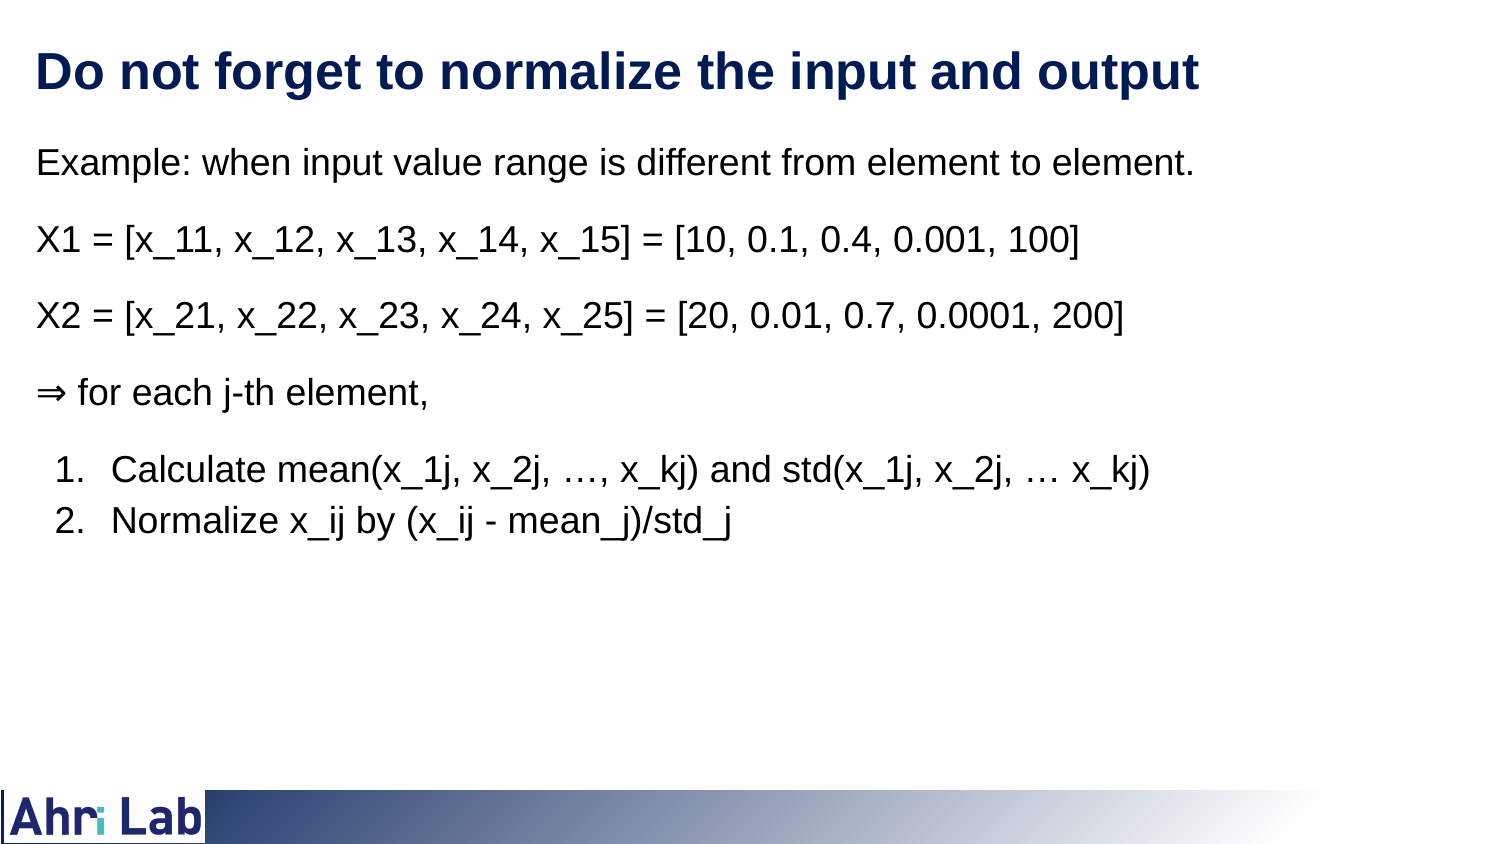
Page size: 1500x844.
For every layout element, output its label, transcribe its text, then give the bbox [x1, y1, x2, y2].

picture [4, 787, 205, 843]
list Example: when input value range is different from element to element. X1 = [x_11, x_12, x_13, x_14, x_15] = [10, 0.1, 0.4, 0.001, 100] X2 = [x_21, x_22, x_23, x_24, x_25] = [20, 0.01, 0.7, 0.0001, 200] ⇒ for each j-th element, Calculate mean(x_1j, x_2j, …, x_kj) and std(x_1j, x_2j, … x_kj) Normalize x_ij by (x_ij - mean_j)/std_j [20, 116, 1480, 780]
title Do not forget to normalize the input and output [20, 22, 1480, 116]
